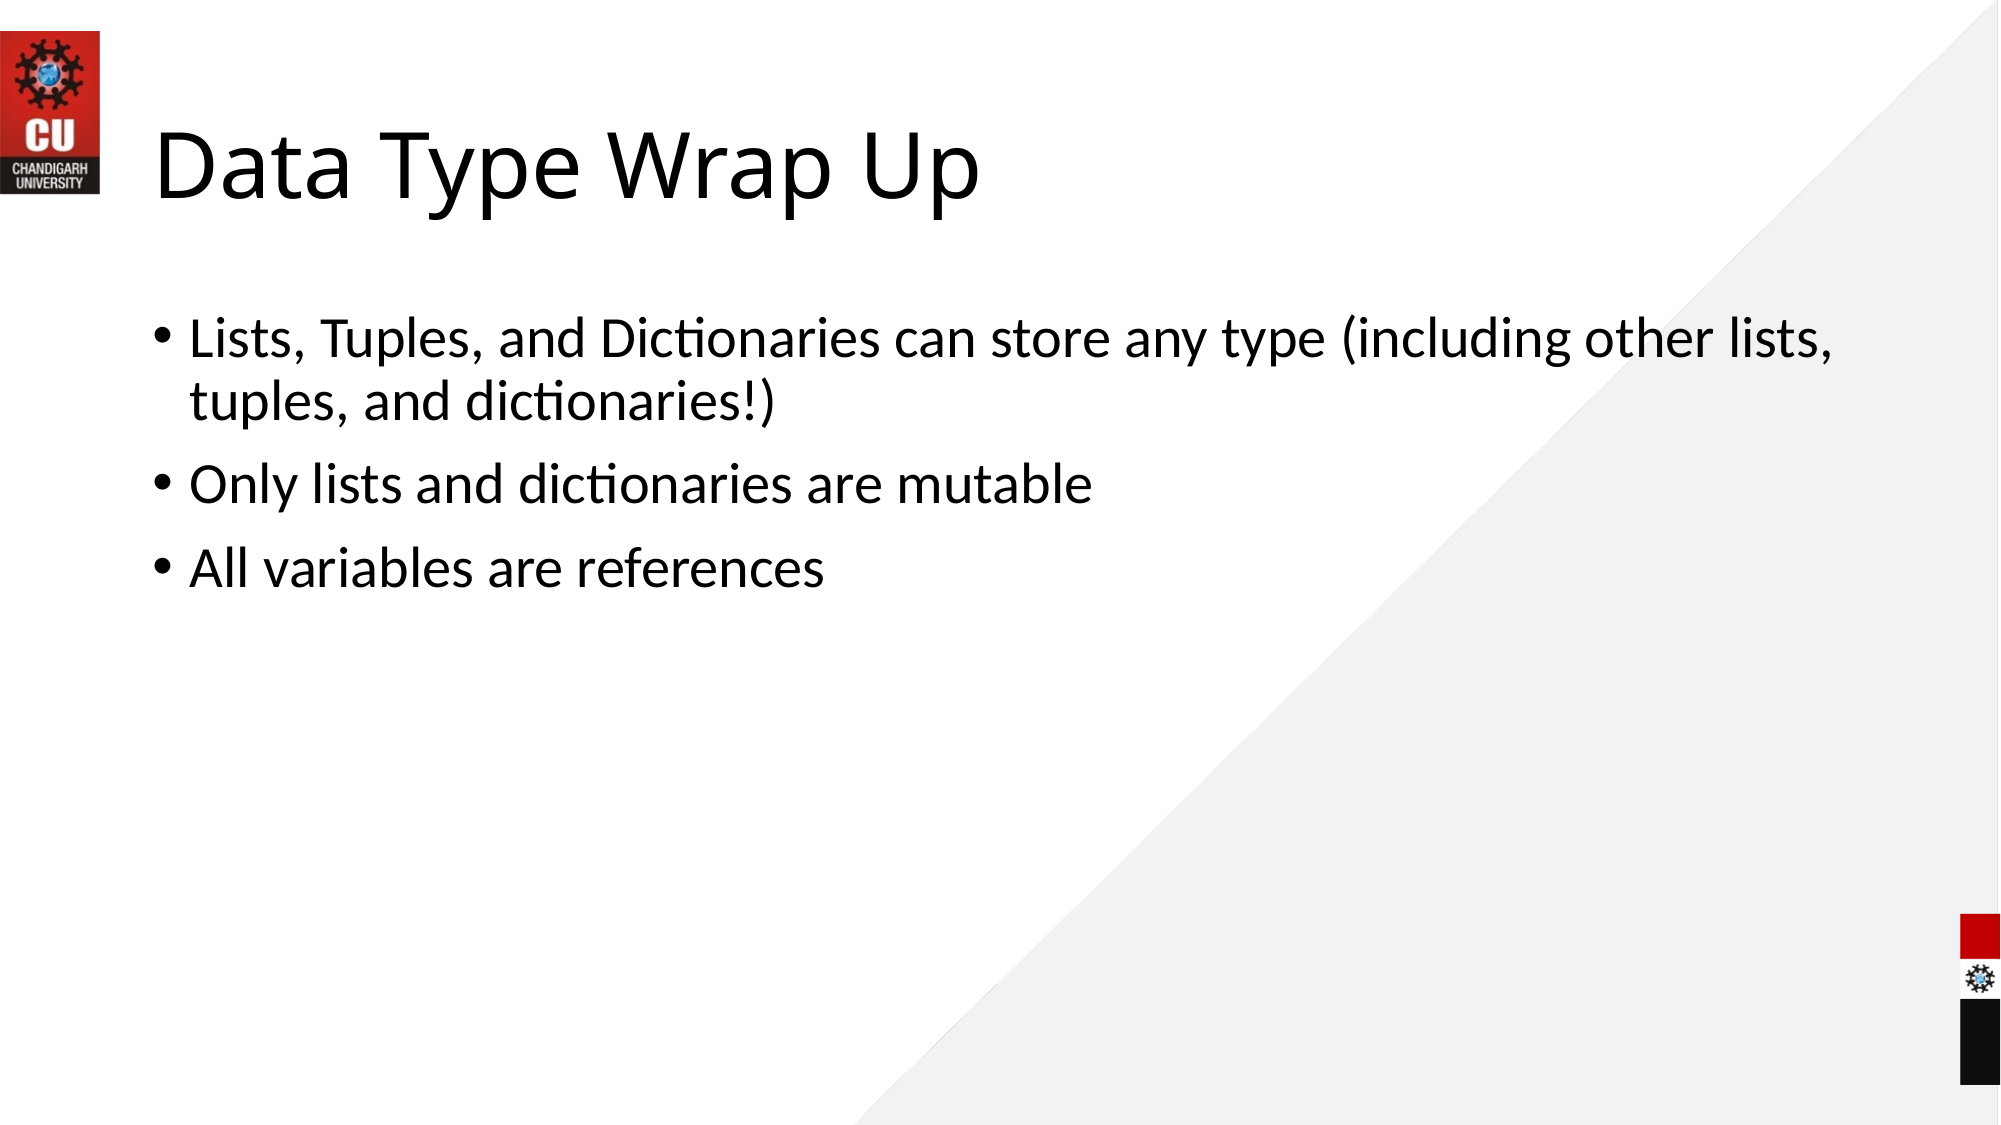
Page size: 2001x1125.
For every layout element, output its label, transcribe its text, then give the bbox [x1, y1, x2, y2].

picture [0, 0, 2001, 1125]
list Lists, Tuples, and Dictionaries can store any type (including other lists, tuples, and dictionaries!) Only lists and dictionaries are mutable All variables are references [137, 299, 1863, 1014]
title Data Type Wrap Up [137, 59, 1863, 278]
